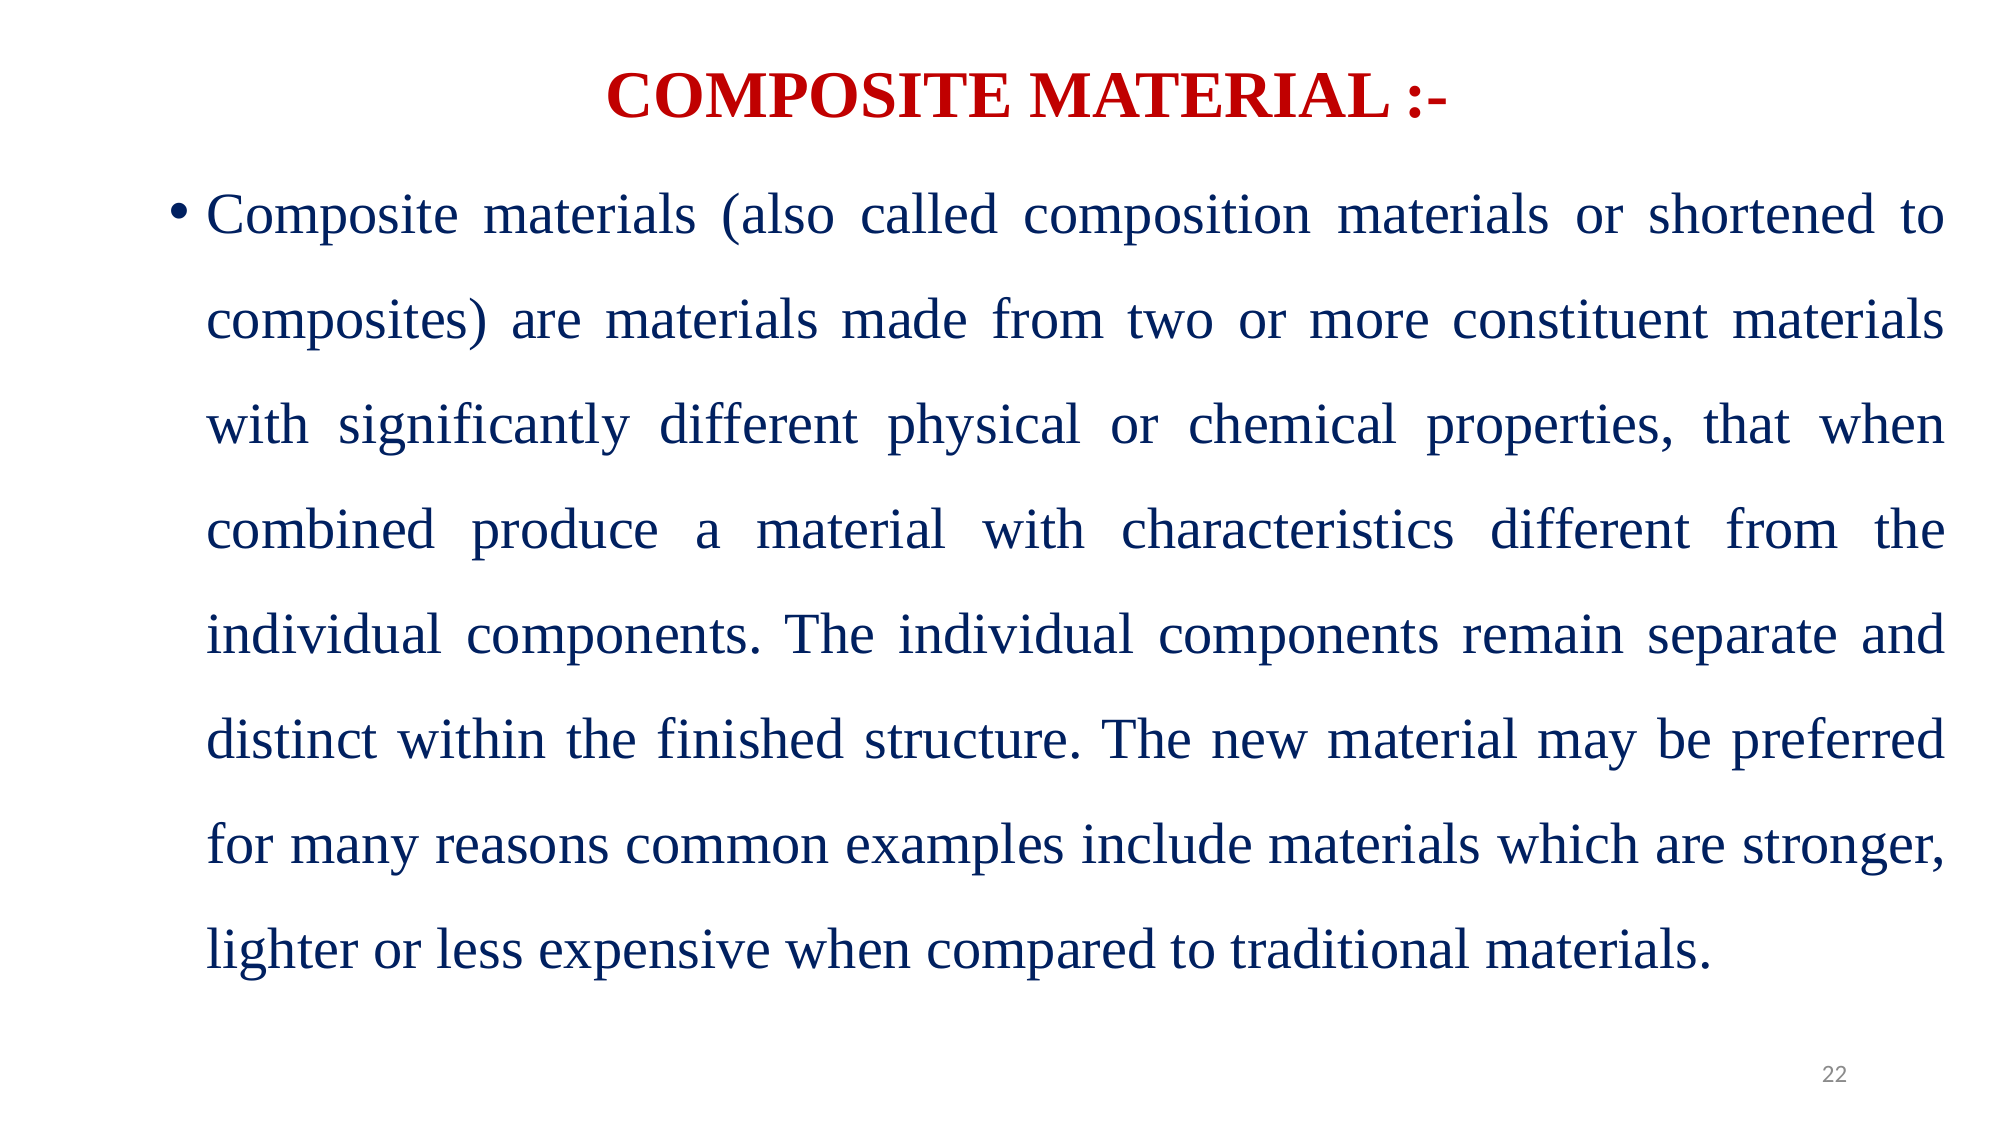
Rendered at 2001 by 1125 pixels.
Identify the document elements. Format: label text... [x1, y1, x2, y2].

list Composite materials (also called composition materials or shortened to composites) are materials made from two or more constituent materials with significantly different physical or chemical properties, that when combined produce a material with characteristics different from the individual components. The individual components remain separate and distinct within the finished structure. The new material may be preferred for many reasons common examples include materials which are stronger, lighter or less expensive when compared to traditional materials. [153, 132, 1962, 996]
title COMPOSITE MATERIAL :- [589, 32, 1526, 132]
slide_number 22 [1412, 1042, 1863, 1103]
